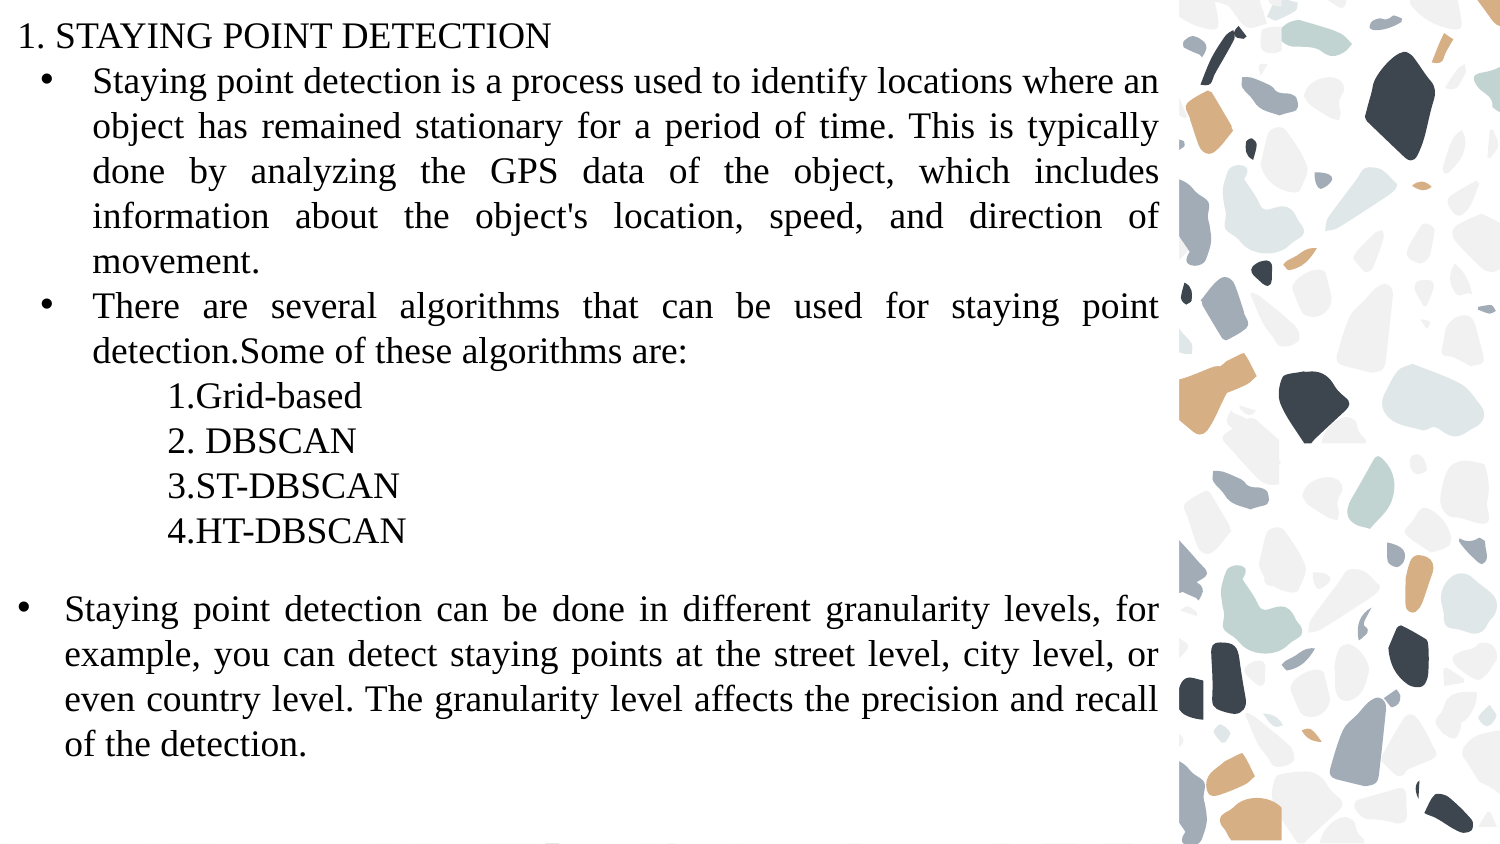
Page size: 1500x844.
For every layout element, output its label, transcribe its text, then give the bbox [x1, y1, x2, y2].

subtitle 1. STAYING POINT DETECTION Staying point detection is a process used to identify locations where an object has remained stationary for a period of time. This is typically done by analyzing the GPS data of the object, which includes information about the object's location, speed, and direction of movement. There are several algorithms that can be used for staying point detection.Some of these algorithms are: 1.Grid-based 2. DBSCAN 3.ST-DBSCAN 4.HT-DBSCAN Staying point detection can be done in different granularity levels, for example, you can detect staying points at the street level, city level, or even country level. The granularity level affects the precision and recall of the detection. [2, 0, 1176, 844]
